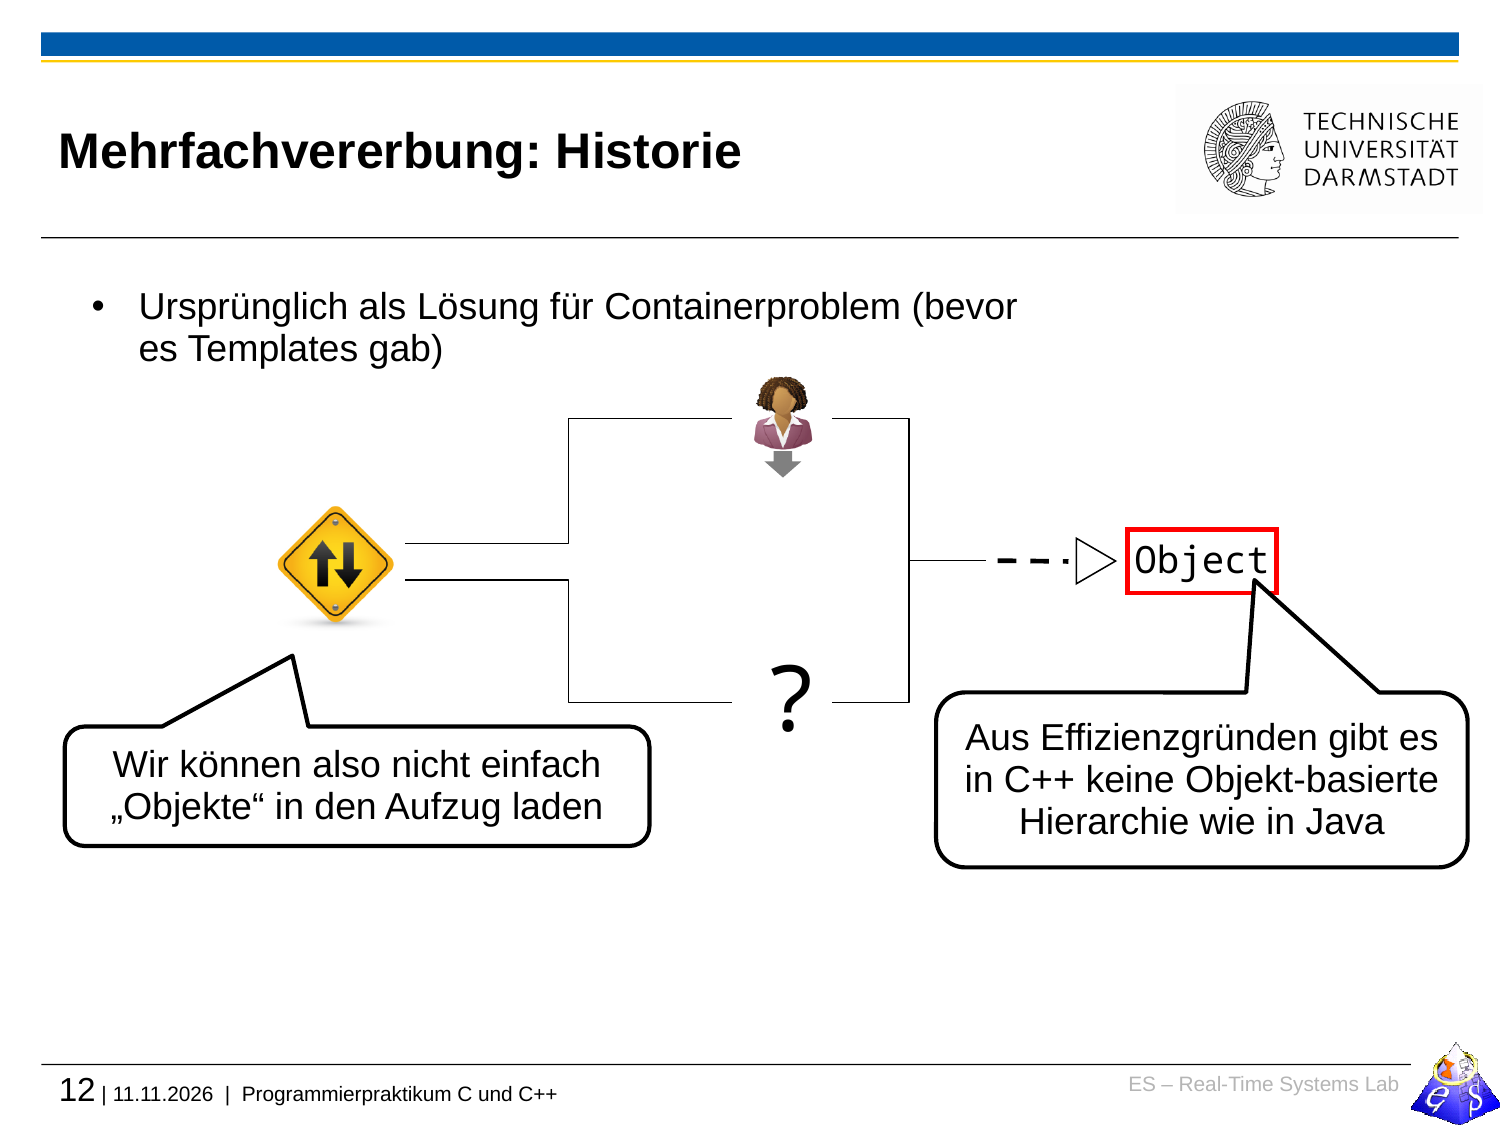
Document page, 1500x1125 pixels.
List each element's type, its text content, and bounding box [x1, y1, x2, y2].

title Mehrfachvererbung: Historie [58, 80, 1187, 218]
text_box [831, 418, 986, 559]
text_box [405, 579, 732, 703]
text_box Wir können also nicht einfach „Objekte“ in den Aufzug laden [62, 653, 652, 849]
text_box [404, 418, 732, 544]
text_box [1076, 538, 1116, 584]
text_box Ursprünglich als Lösung für Containerproblem (bevor es Templates gab) [76, 278, 1034, 378]
picture [265, 495, 406, 641]
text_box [753, 373, 817, 478]
text_box ? [748, 642, 834, 760]
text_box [831, 560, 986, 703]
picture [1187, 84, 1483, 214]
text_box Object [1127, 529, 1277, 594]
text_box Aus Effizienzgründen gibt es in C++ keine Objekt-basierte Hierarchie wie in Java [933, 578, 1470, 870]
picture [1411, 1041, 1500, 1125]
